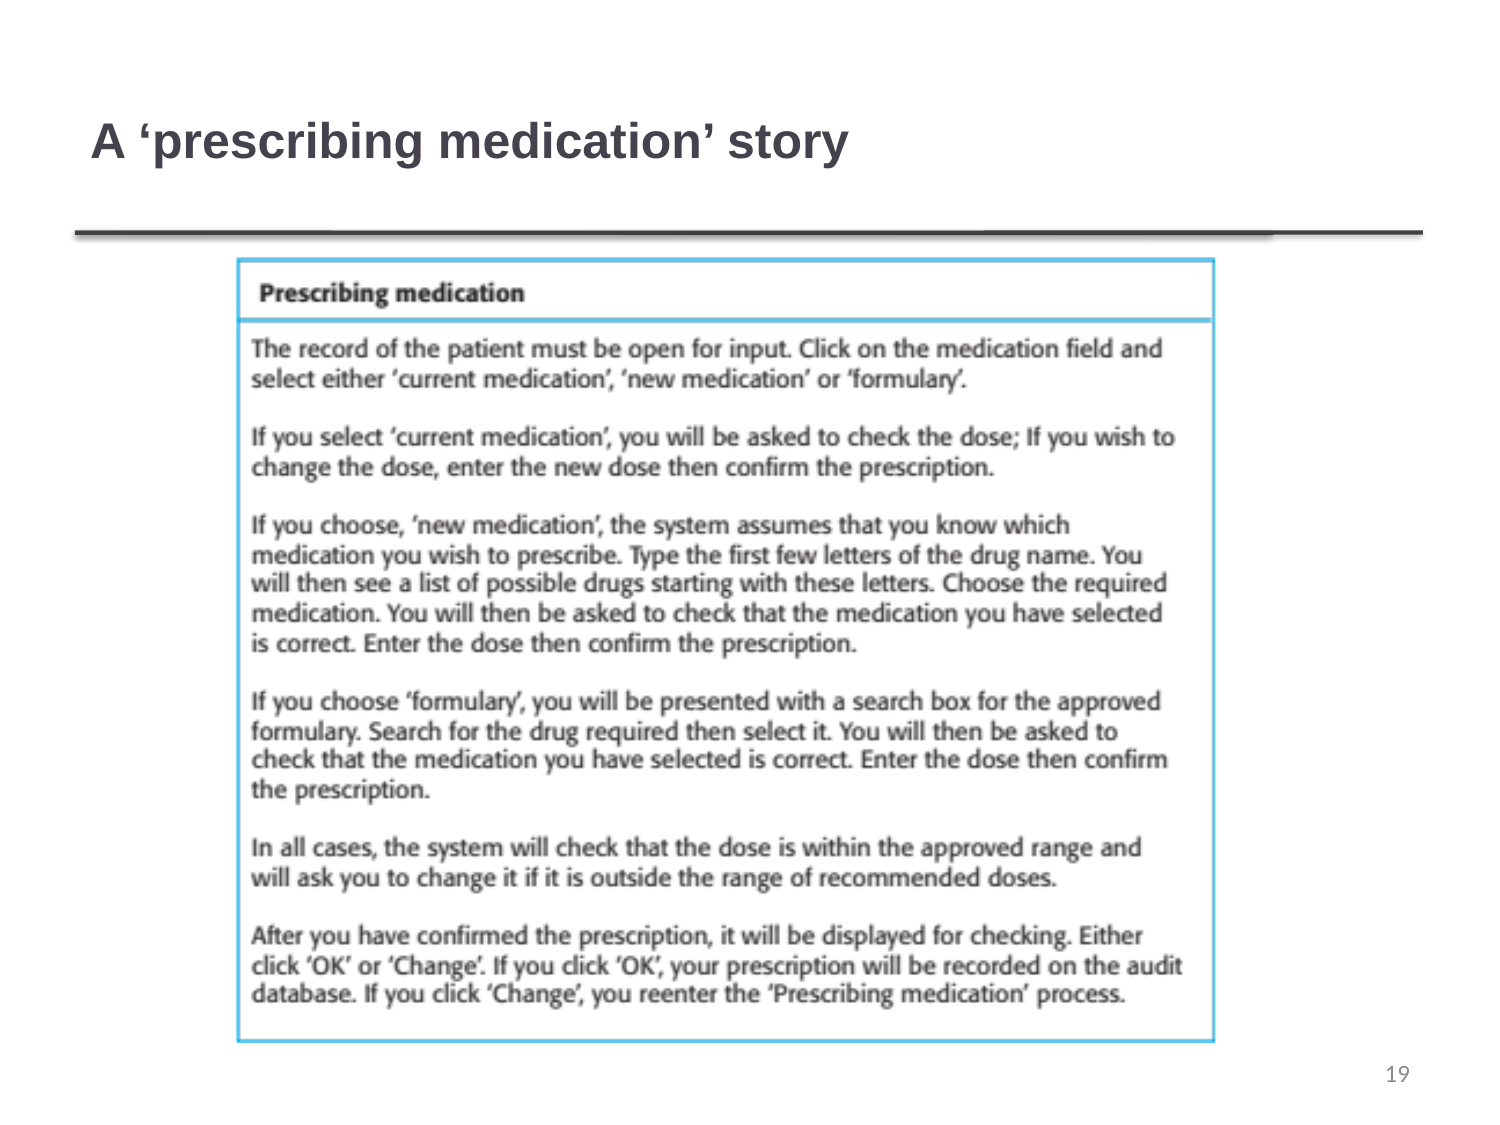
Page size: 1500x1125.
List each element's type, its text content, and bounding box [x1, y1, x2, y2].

title A ‘prescribing medication’ story [74, 44, 1272, 233]
picture [236, 256, 1216, 1043]
slide_number 19 [1074, 1042, 1425, 1103]
